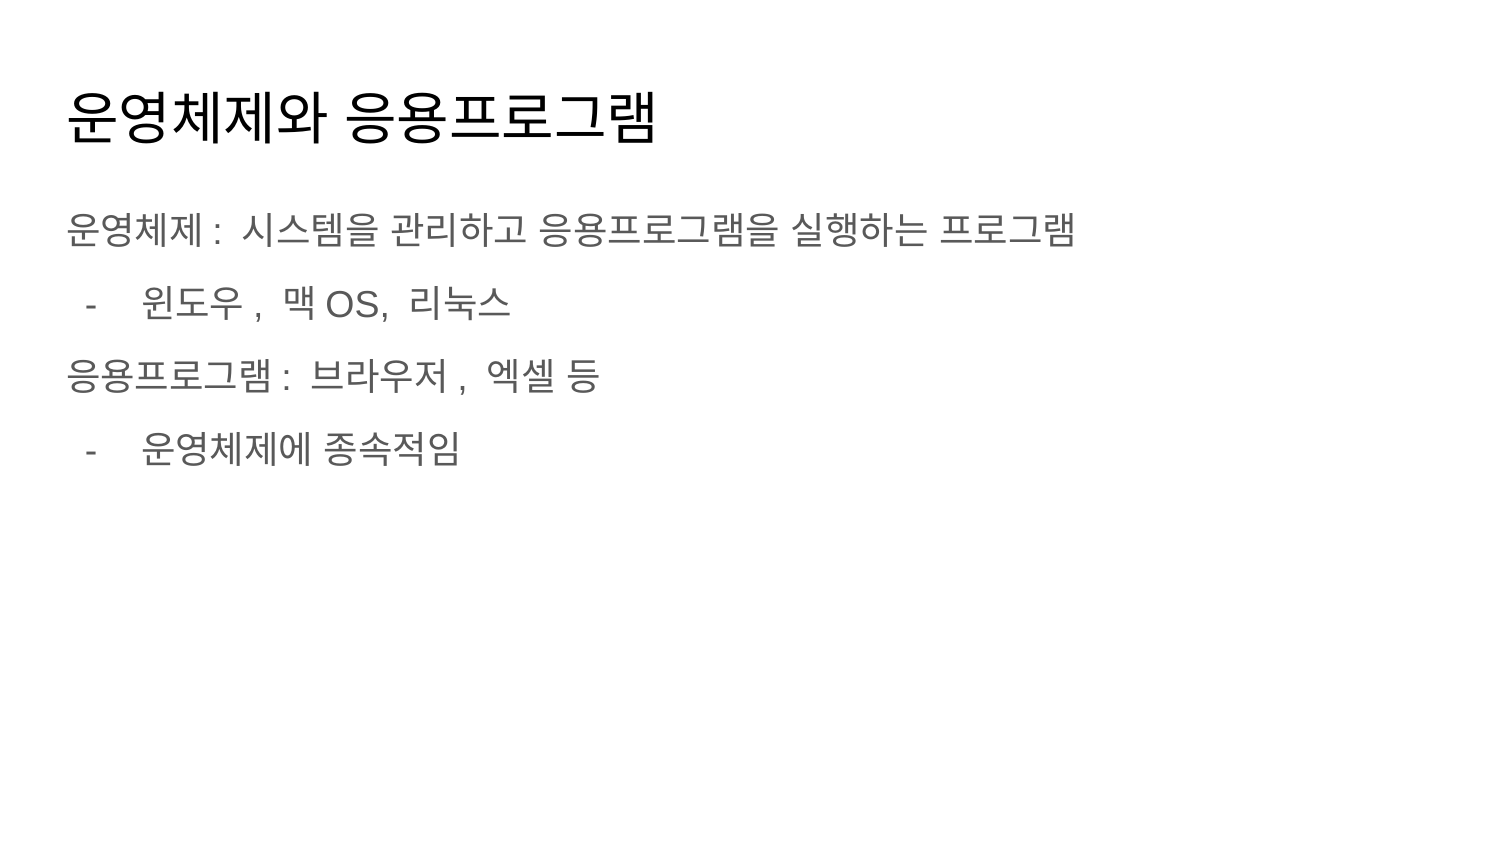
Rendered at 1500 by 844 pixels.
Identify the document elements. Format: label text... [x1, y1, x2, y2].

title 운영체제와 응용프로그램 [51, 72, 1449, 167]
list 운영체제: 시스템을 관리하고 응용프로그램을 실행하는 프로그램 윈도우, 맥OS, 리눅스 응용프로그램: 브라우저, 엑셀 등 운영체제에 종속적임 [51, 189, 1449, 750]
